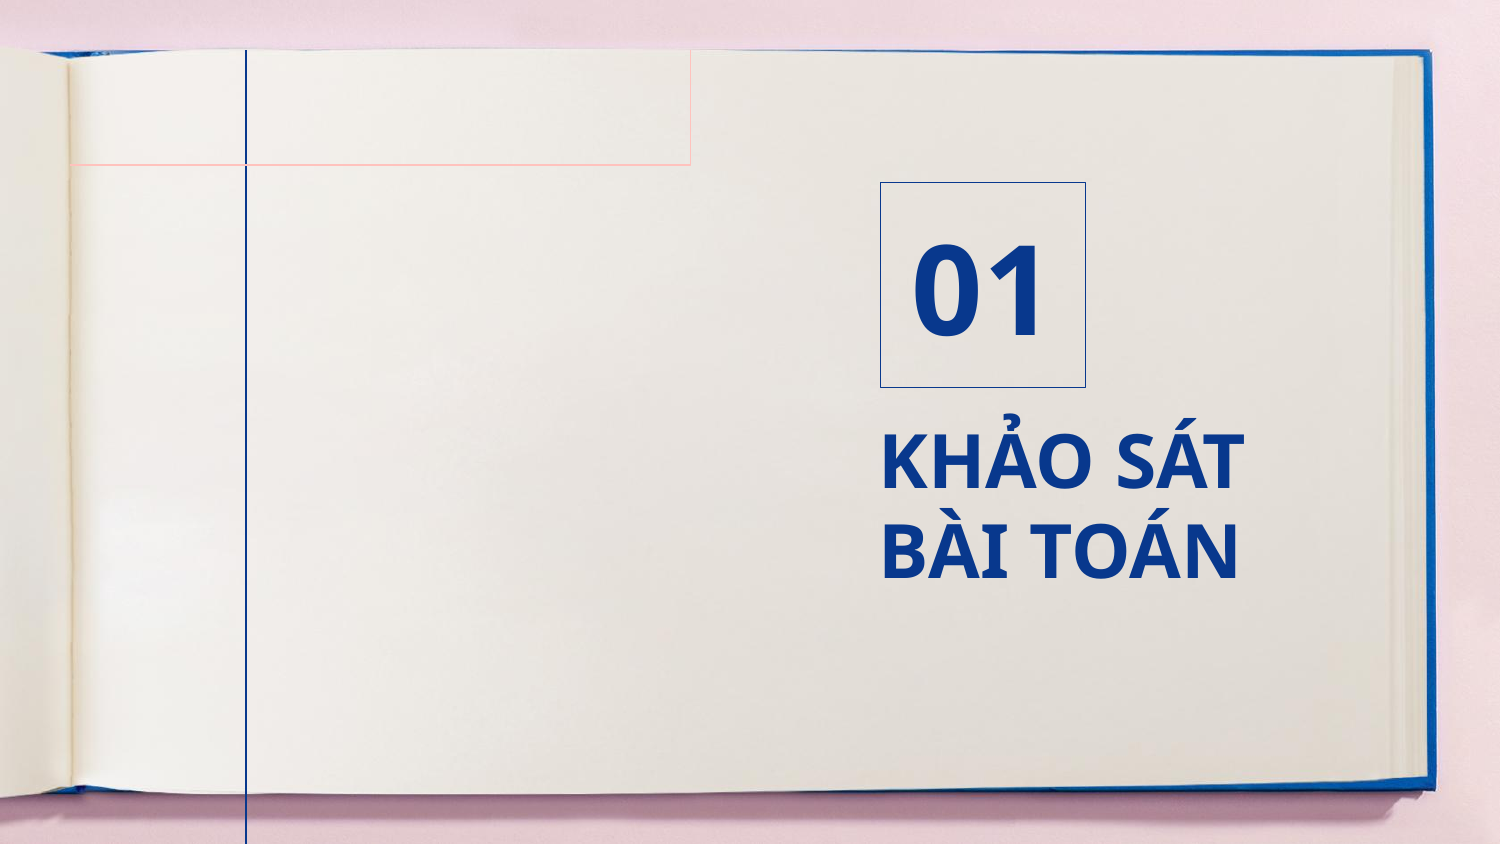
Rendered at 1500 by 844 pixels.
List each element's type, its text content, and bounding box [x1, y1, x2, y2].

picture [0, 0, 1500, 844]
title KHẢO SÁT BÀI TOÁN [863, 418, 1282, 589]
title 01 [880, 182, 1086, 388]
